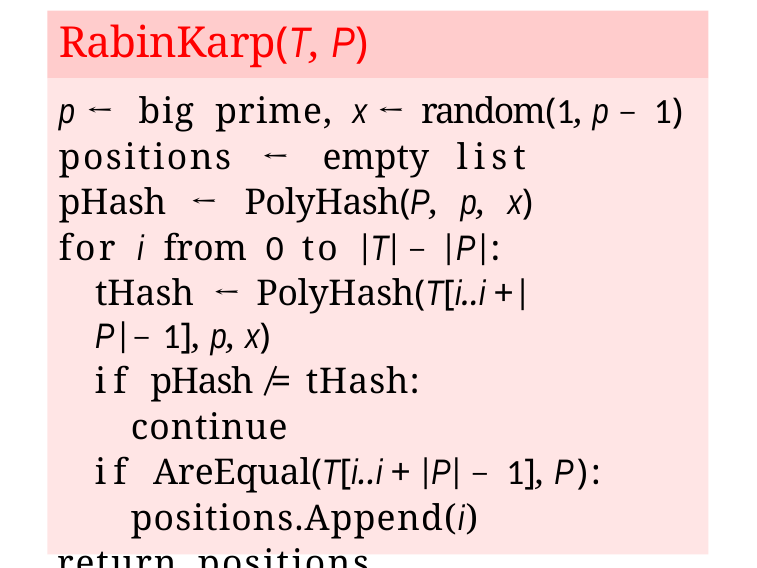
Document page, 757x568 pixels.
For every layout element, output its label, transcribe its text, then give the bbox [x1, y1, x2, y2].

text_box p ← big prime, x ← random(1, p − 1) positions ← empty list pHash ← PolyHash(P, p, x) for i from 0 to |T| − |P|: tHash ← PolyHash(T[i..i +|P|− 1], p, x) if pHash ̸= tHash: continue if AreEqual(T[i..i + |P| − 1], P): positions.Append(i) return positions [56, 83, 741, 568]
title RabinKarp(T, P) [47, 12, 709, 78]
text_box [47, 78, 709, 555]
